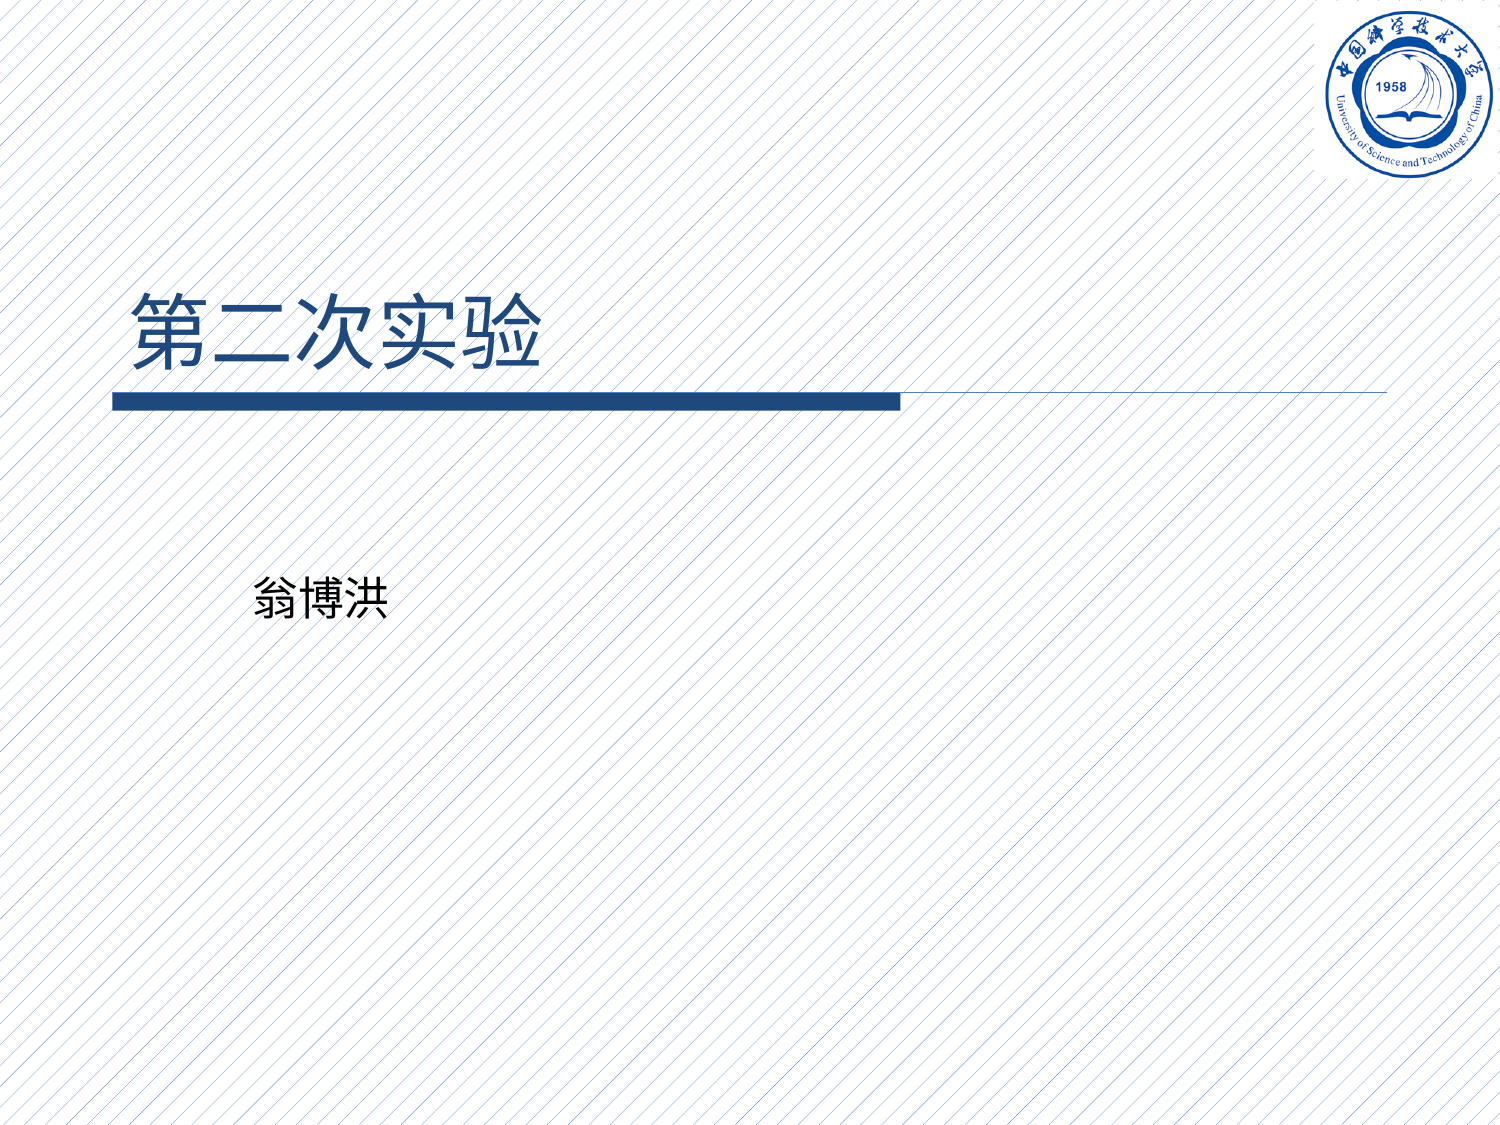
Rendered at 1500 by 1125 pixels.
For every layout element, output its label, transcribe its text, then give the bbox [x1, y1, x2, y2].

subtitle 翁博洪 [237, 562, 1388, 825]
title 第二次实验 [112, 162, 1388, 388]
picture [1314, 1, 1499, 179]
